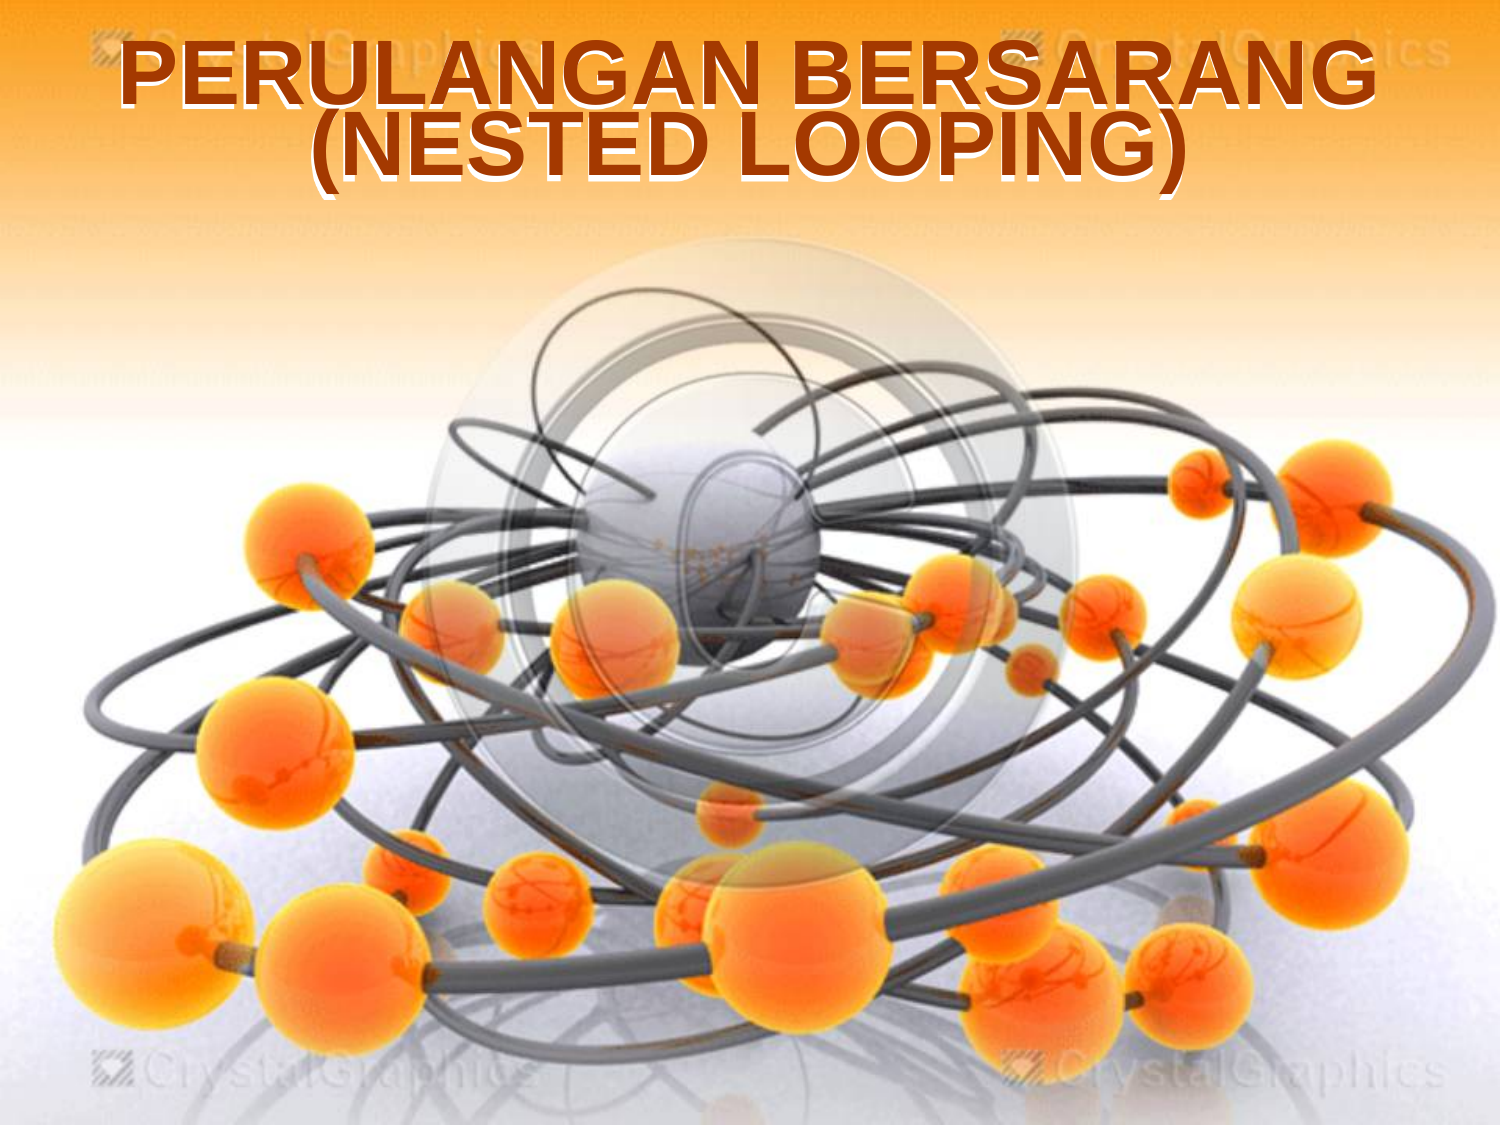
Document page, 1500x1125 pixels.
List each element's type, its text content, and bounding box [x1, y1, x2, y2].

title PERULANGAN BERSARANG (NESTED LOOPING) [74, 49, 1426, 188]
picture [0, 0, 1500, 1125]
